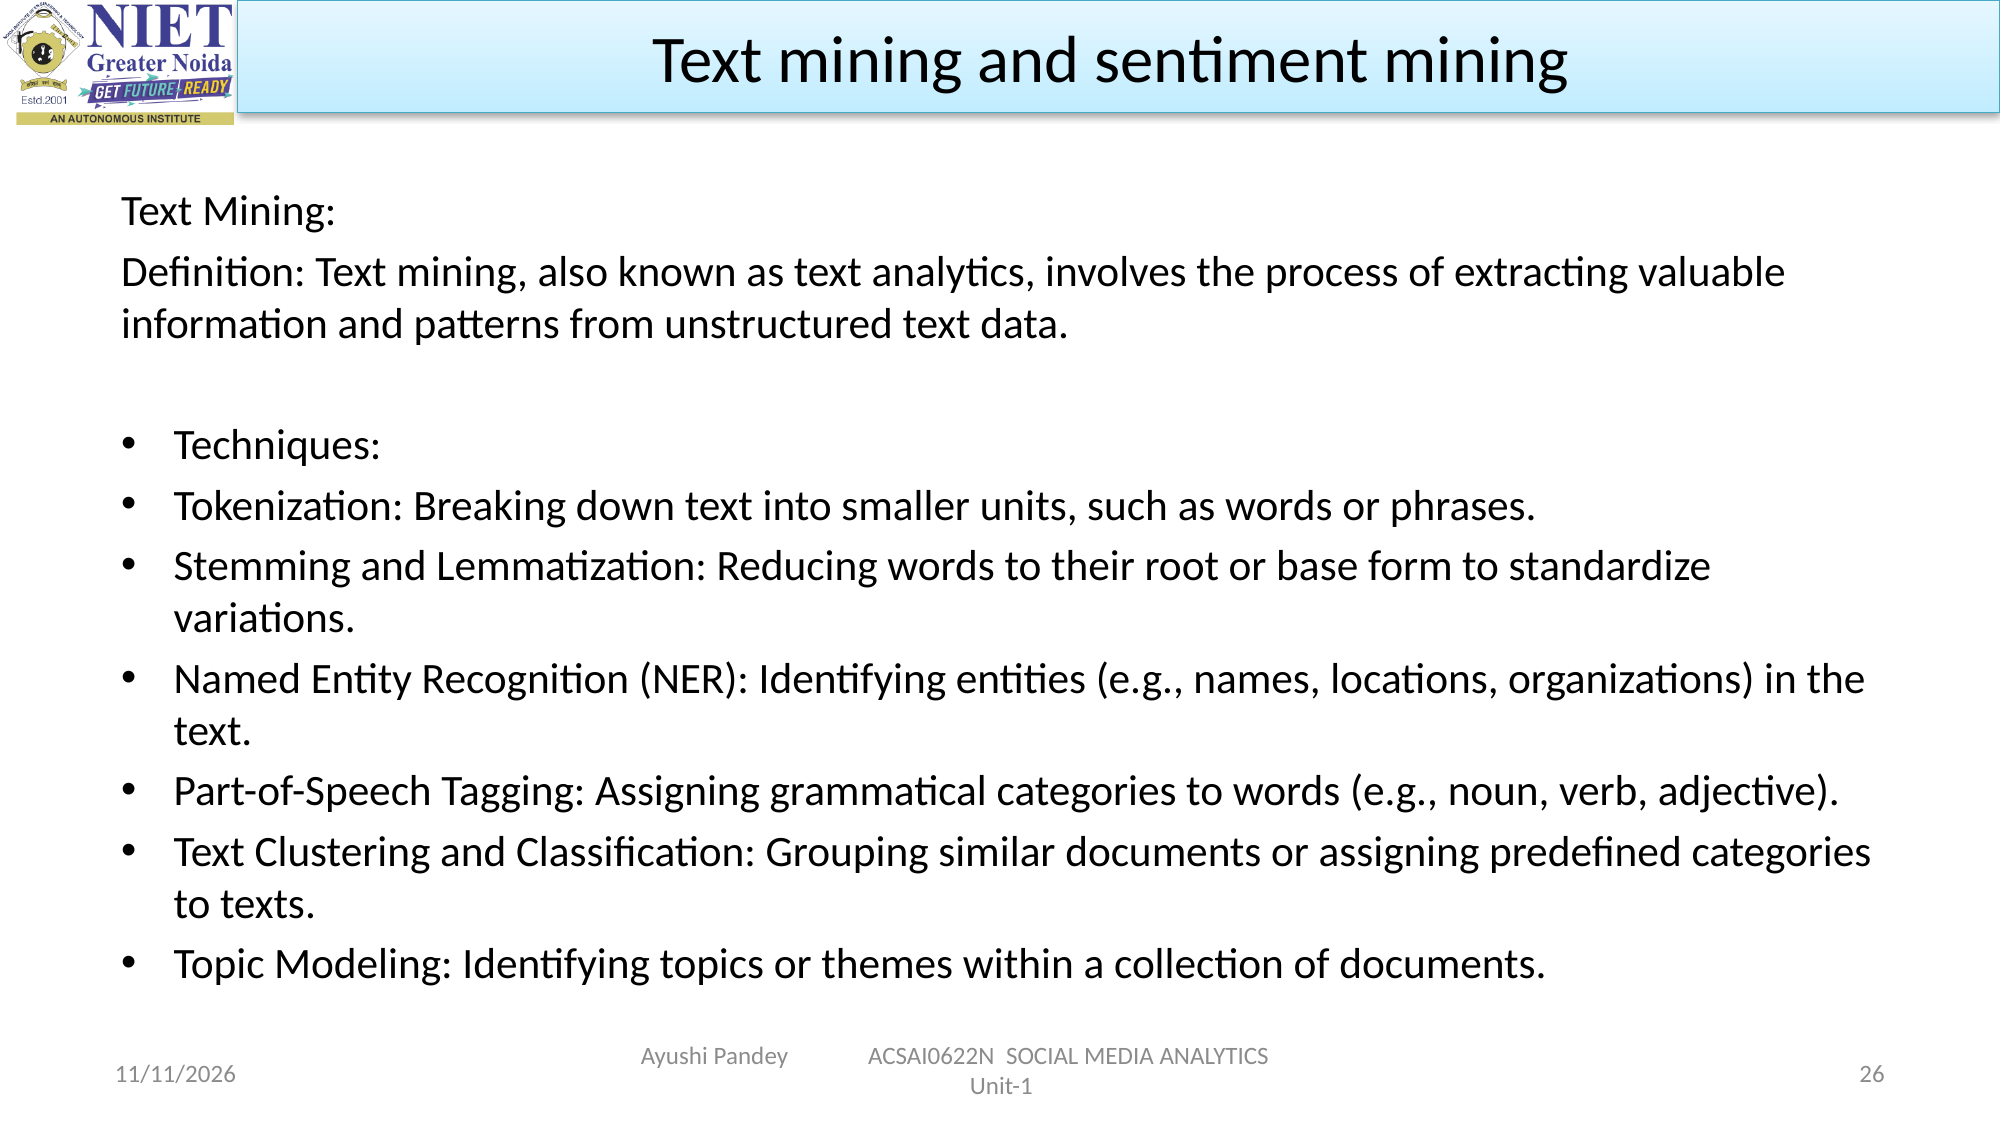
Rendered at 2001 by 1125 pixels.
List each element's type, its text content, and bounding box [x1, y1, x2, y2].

text_box Text mining and sentiment mining [237, 0, 2000, 113]
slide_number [99, 1042, 567, 1103]
list Text Mining: Definition: Text mining, also known as text analytics, involves the process of extracting valuable information and patterns from unstructured text data. Techniques: Tokenization: Breaking down text into smaller units, such as words or phrases. Stemming and Lemmatization: Reducing words to their root or base form to standardize variations. Named Entity Recognition (NER): Identifying entities (e.g., names, locations, organizations) in the text. Part-of-Speech Tagging: Assigning grammatical categories to words (e.g., noun, verb, adjective). Text Clustering and Classification: Grouping similar documents or assigning predefined categories to texts. Topic Modeling: Identifying topics or themes within a collection of documents. [106, 174, 1907, 1000]
slide_number 26 [1433, 1042, 1900, 1103]
footer Ayushi Pandey ACSAI0622N SOCIAL MEDIA ANALYTICS Unit-1 [613, 1039, 1389, 1100]
picture [3, 2, 234, 125]
